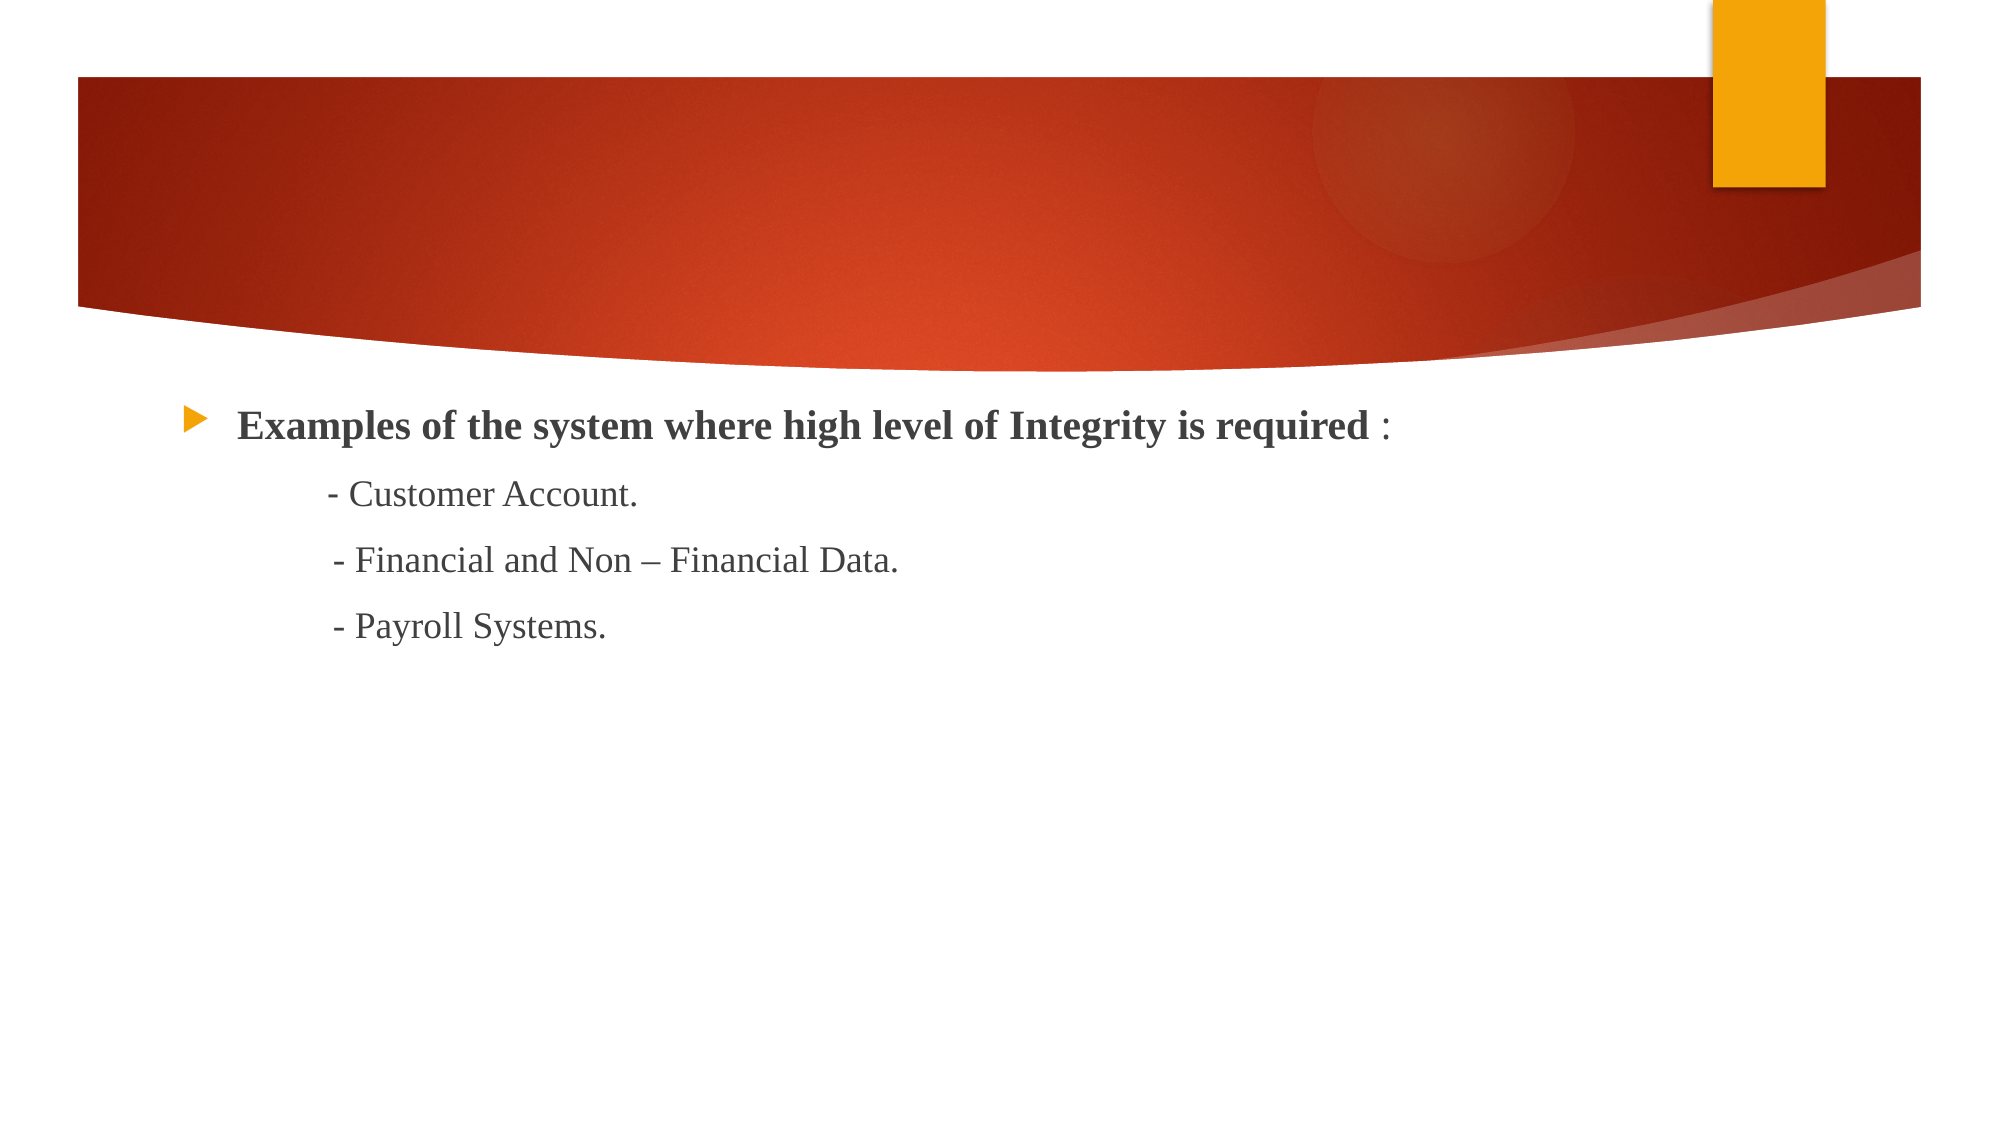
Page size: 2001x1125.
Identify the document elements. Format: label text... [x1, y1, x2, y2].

list Examples of the system where high level of Integrity is required : - Customer Account. - Financial and Non – Financial Data. - Payroll Systems. [165, 390, 1604, 952]
title [189, 155, 1627, 275]
